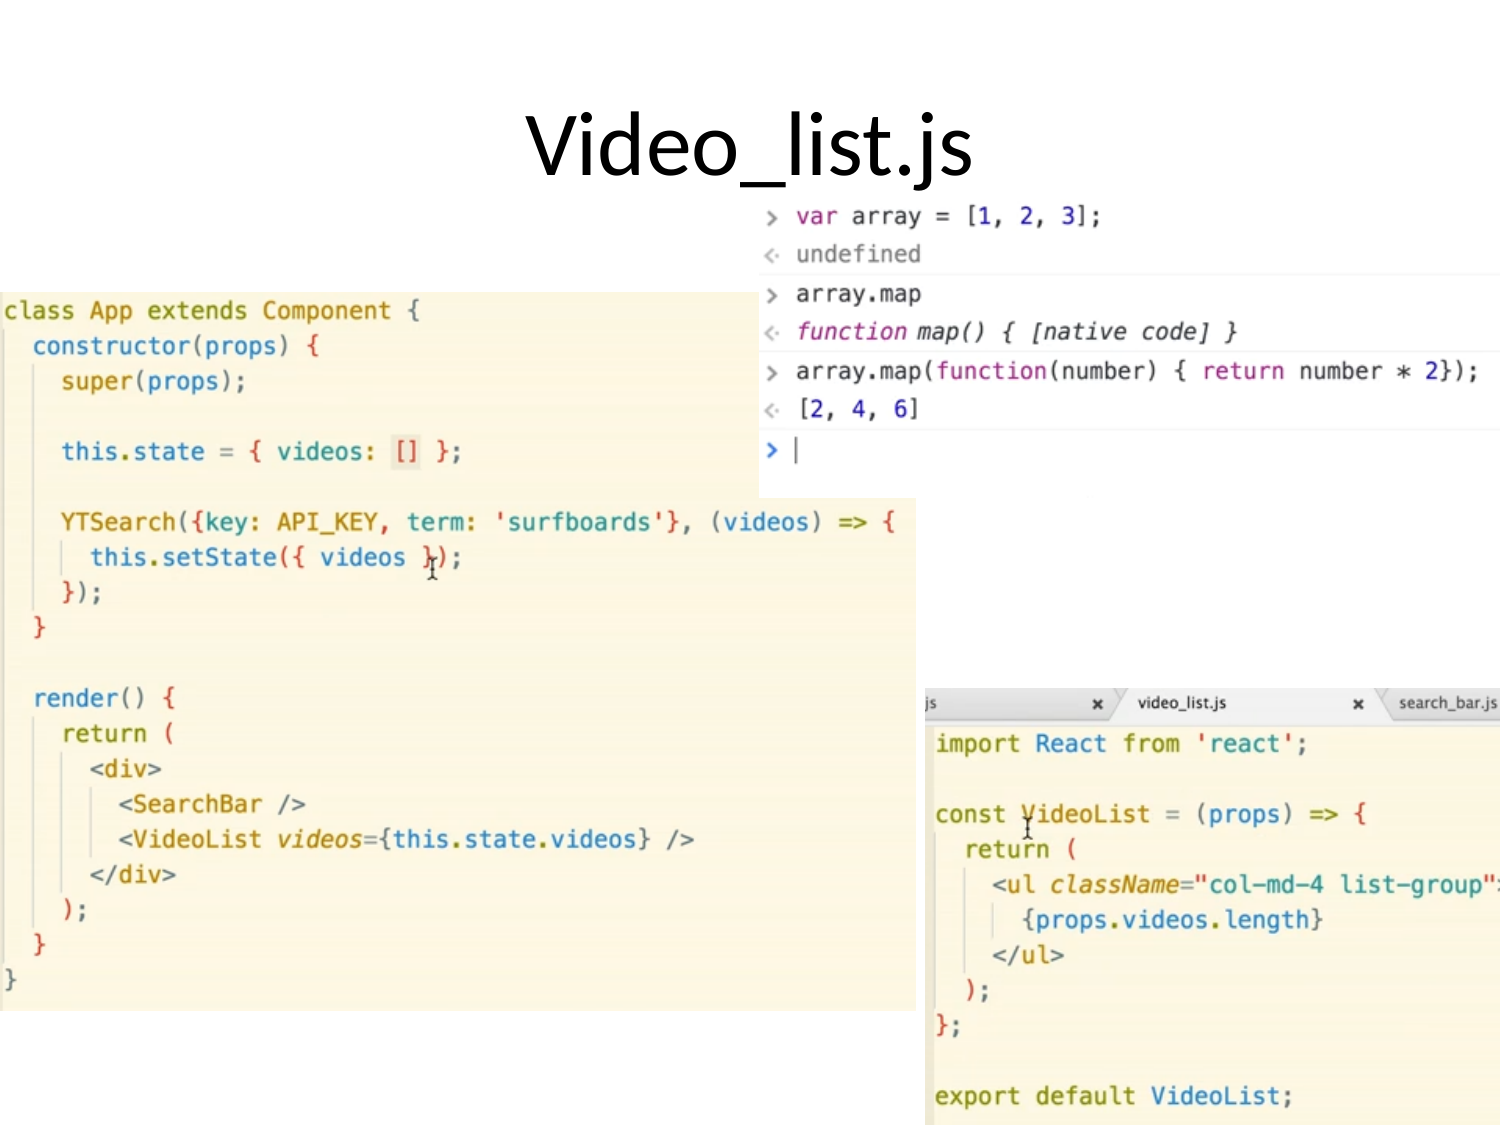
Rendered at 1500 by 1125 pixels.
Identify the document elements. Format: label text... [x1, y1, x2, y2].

picture [0, 198, 1500, 1011]
title Video_list.js [75, 45, 1425, 233]
picture [925, 688, 1500, 1125]
